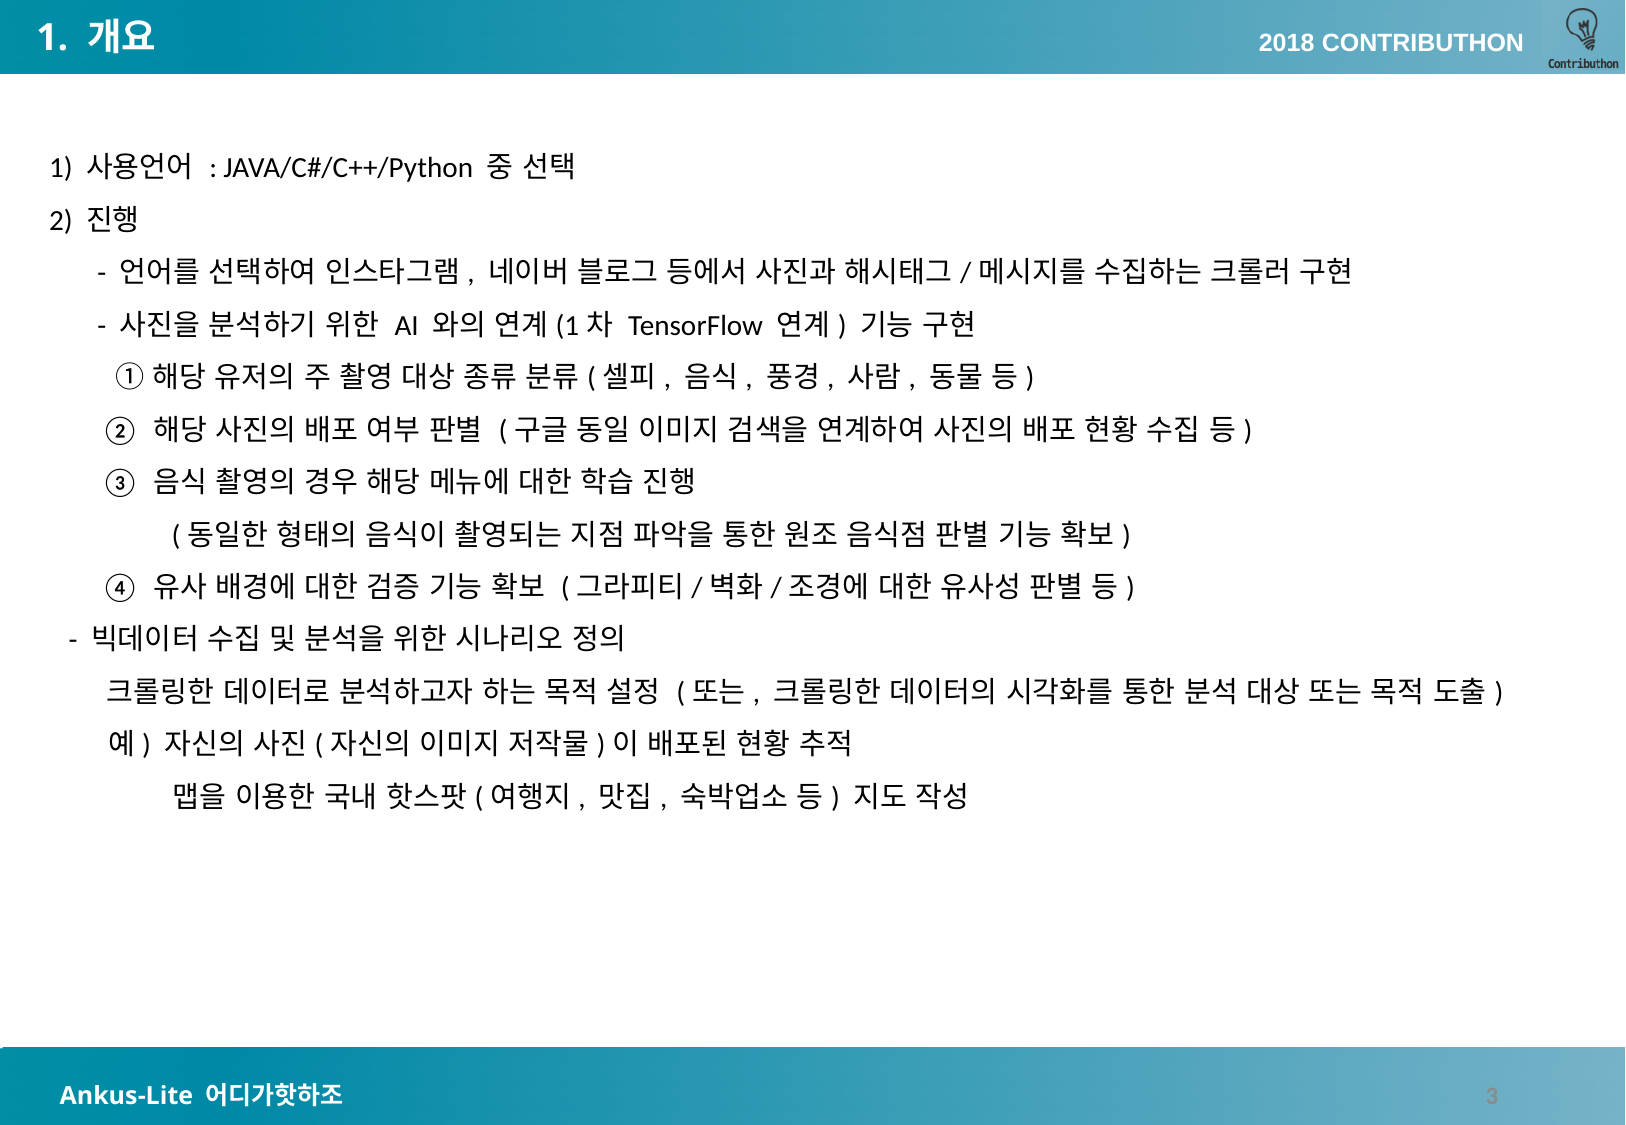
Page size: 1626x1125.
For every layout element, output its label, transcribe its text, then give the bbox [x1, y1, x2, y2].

picture [0, 0, 1625, 74]
text_box 1) 사용언어 : JAVA/C#/C++/Python 중 선택 2) 진행 - 언어를 선택하여 인스타그램, 네이버 블로그 등에서 사진과 해시태그/메시지를 수집하는 크롤러 구현 - 사진을 분석하기 위한 AI 와의 연계(1차 TensorFlow 연계) 기능 구현 ① 해당 유저의 주 촬영 대상 종류 분류(셀피, 음식, 풍경, 사람, 동물 등) ② 해당 사진의 배포 여부 판별 (구글 동일 이미지 검색을 연계하여 사진의 배포 현황 수집 등) ③ 음식 촬영의 경우 해당 메뉴에 대한 학습 진행 (동일한 형태의 음식이 촬영되는 지점 파악을 통한 원조 음식점 판별 기능 확보) ④ 유사 배경에 대한 검증 기능 확보 (그라피티/벽화/조경에 대한 유사성 판별 등) - 빅데이터 수집 및 분석을 위한 시나리오 정의 크롤링한 데이터로 분석하고자 하는 목적 설정 (또는, 크롤링한 데이터의 시각화를 통한 분석 대상 또는 목적 도출) 예) 자신의 사진(자신의 이미지 저작물)이 배포된 현황 추적 맵을 이용한 국내 핫스팟(여행지, 맛집, 숙박업소 등) 지도 작성 [34, 123, 1591, 821]
text_box 1. 개요 [21, 5, 172, 66]
picture [0, 1047, 1625, 1125]
slide_number 3 [1147, 1064, 1514, 1125]
